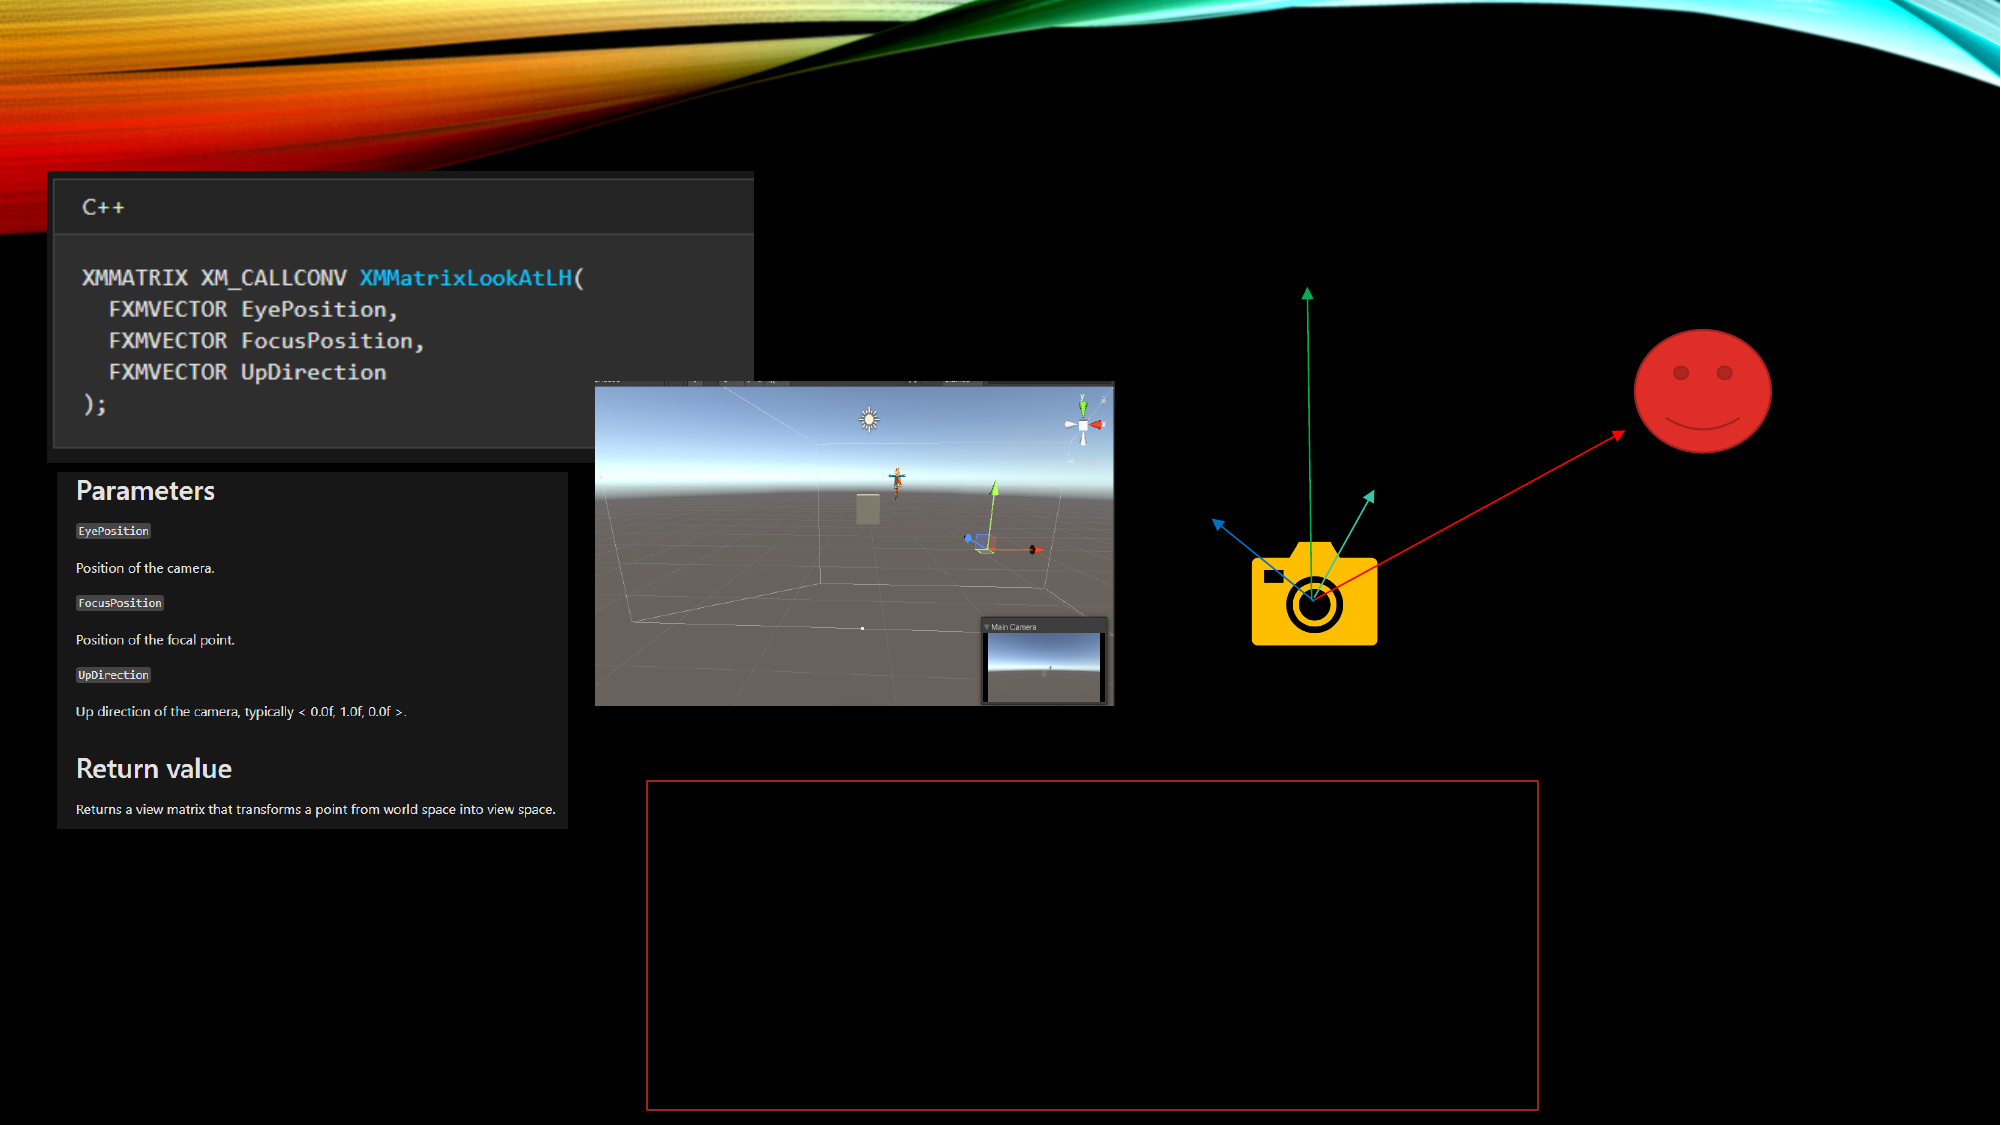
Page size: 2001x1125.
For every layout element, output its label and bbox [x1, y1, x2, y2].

text_box [1211, 518, 1315, 602]
text_box [1307, 286, 1312, 600]
text_box [1633, 328, 1772, 454]
picture [1239, 602, 1390, 669]
picture [0, 0, 2000, 706]
text_box [1312, 430, 1626, 602]
text_box [1314, 489, 1375, 598]
picture [57, 471, 568, 829]
text_box [646, 780, 1539, 1111]
